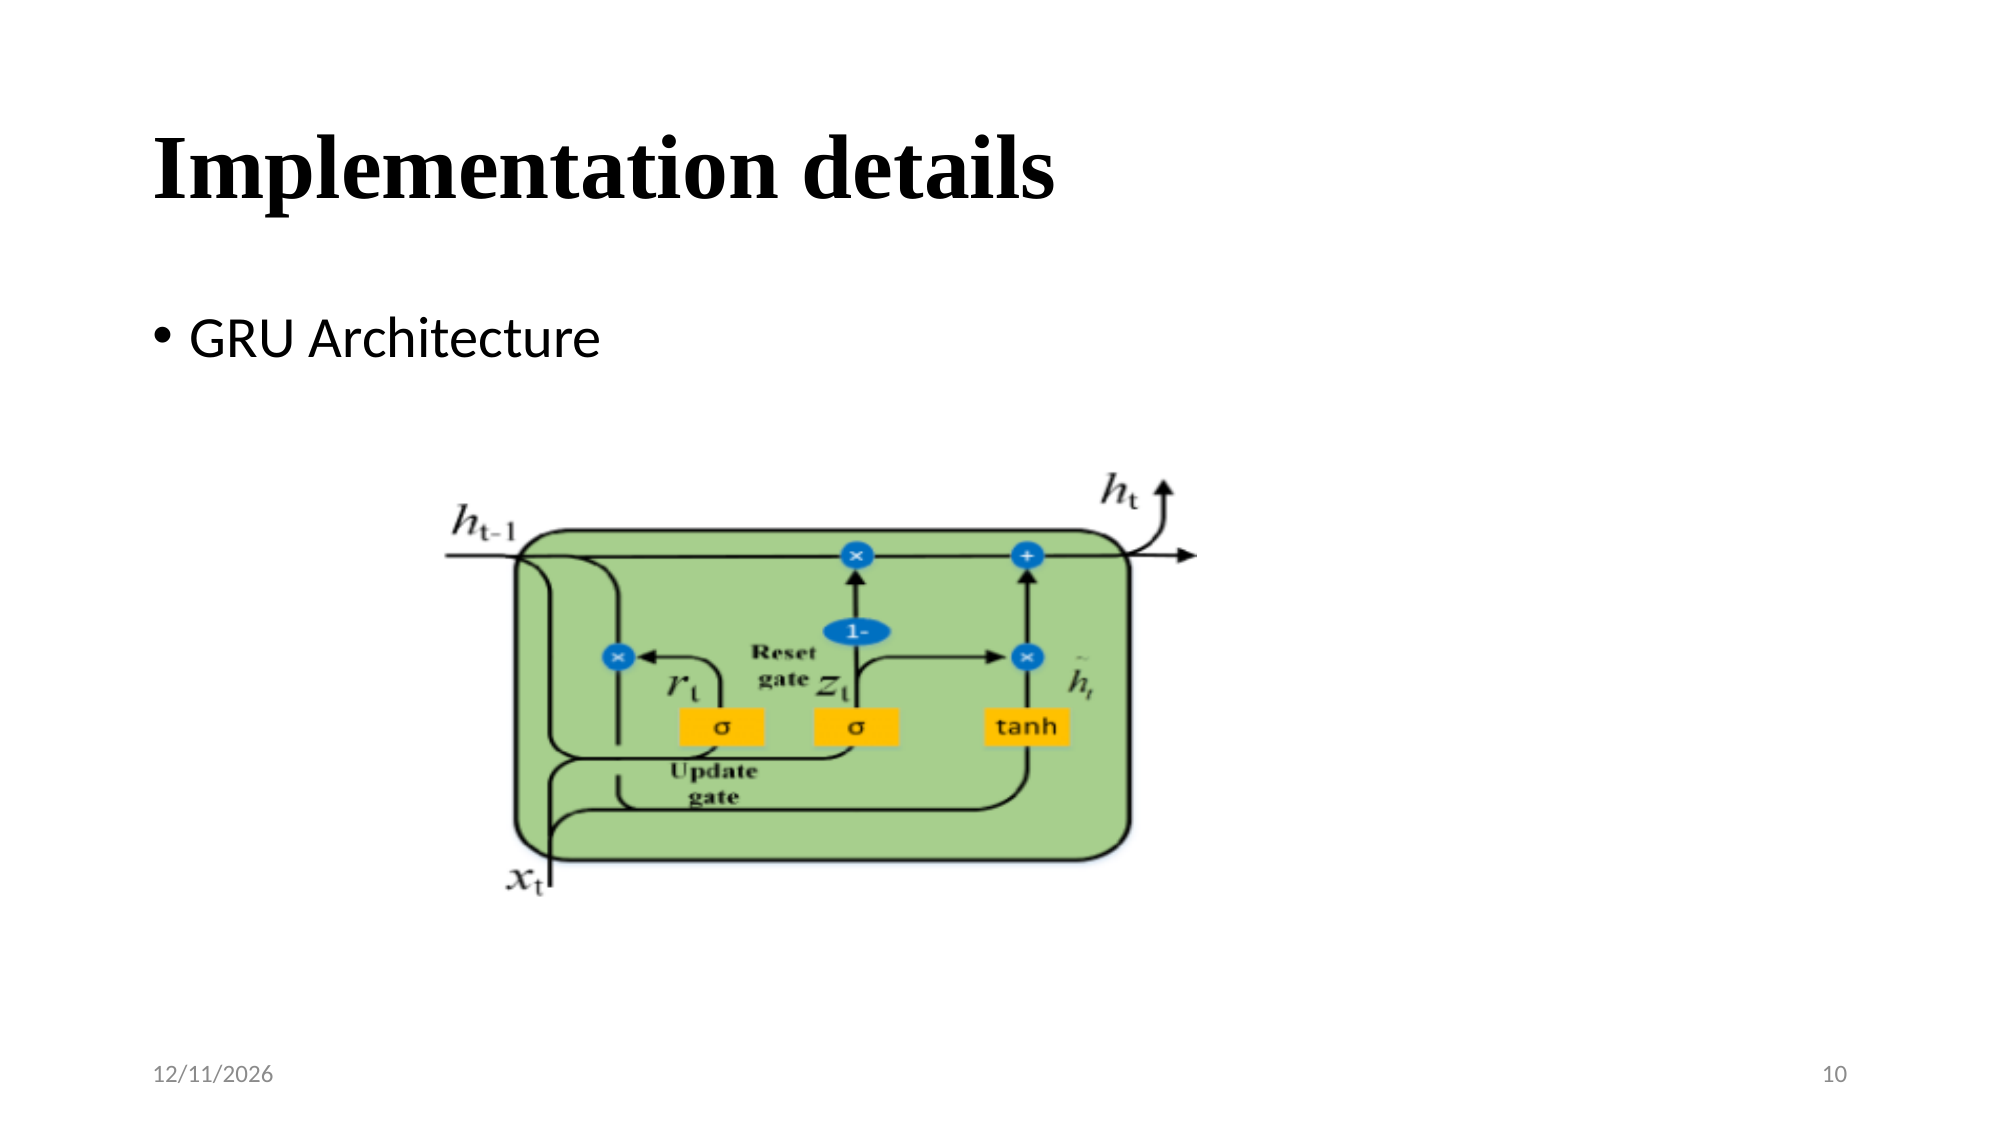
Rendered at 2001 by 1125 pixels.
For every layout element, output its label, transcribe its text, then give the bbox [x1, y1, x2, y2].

title Implementation details [137, 59, 1863, 278]
picture [424, 471, 1197, 919]
list GRU Architecture [137, 299, 1863, 1014]
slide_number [137, 1042, 588, 1103]
slide_number 10 [1412, 1042, 1863, 1103]
